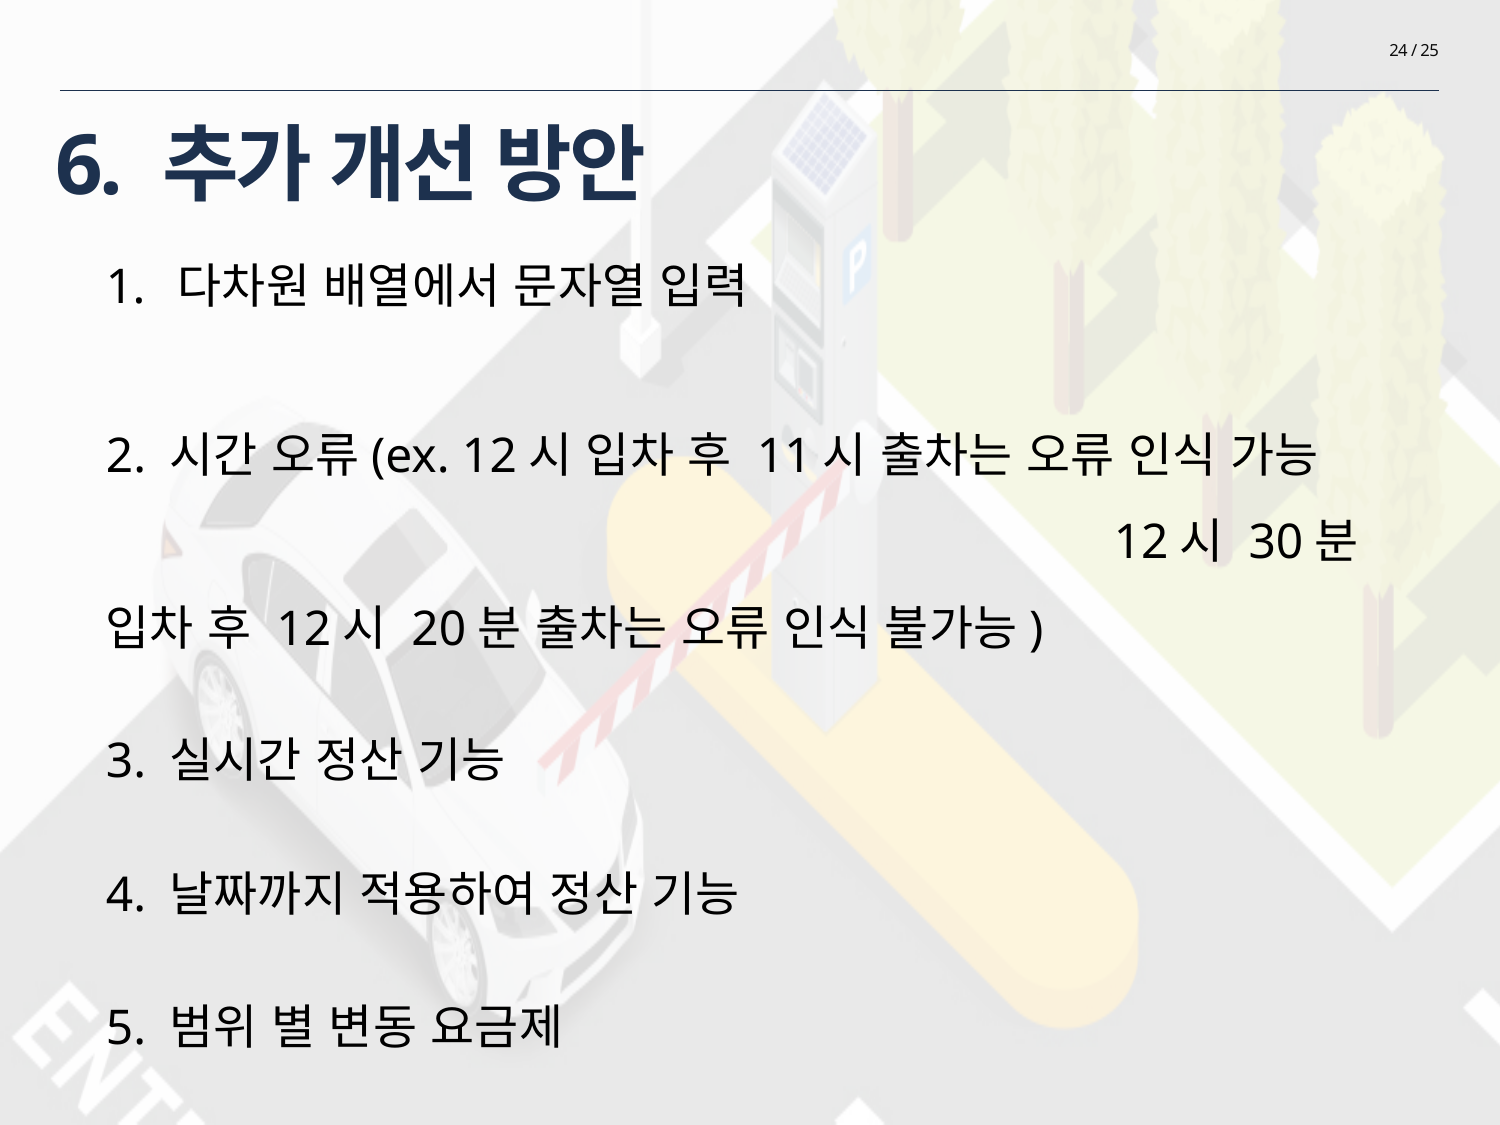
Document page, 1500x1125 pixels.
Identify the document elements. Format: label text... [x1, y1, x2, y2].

text_box 6. 추가 개선 방안 [40, 90, 1433, 231]
text_box 24 / 25 [1193, 32, 1454, 70]
text_box 다차원 배열에서 문자열 입력 2. 시간 오류(ex. 12시 입차 후 11시 출차는 오류 인식 가능 12시 30분 입차 후 12시 20분 출차는 오류 인식 불가능) 3. 실시간 정산 기능 4. 날짜까지 적용하여 정산 기능 5. 범위 별 변동 요금제 [90, 254, 1406, 1064]
